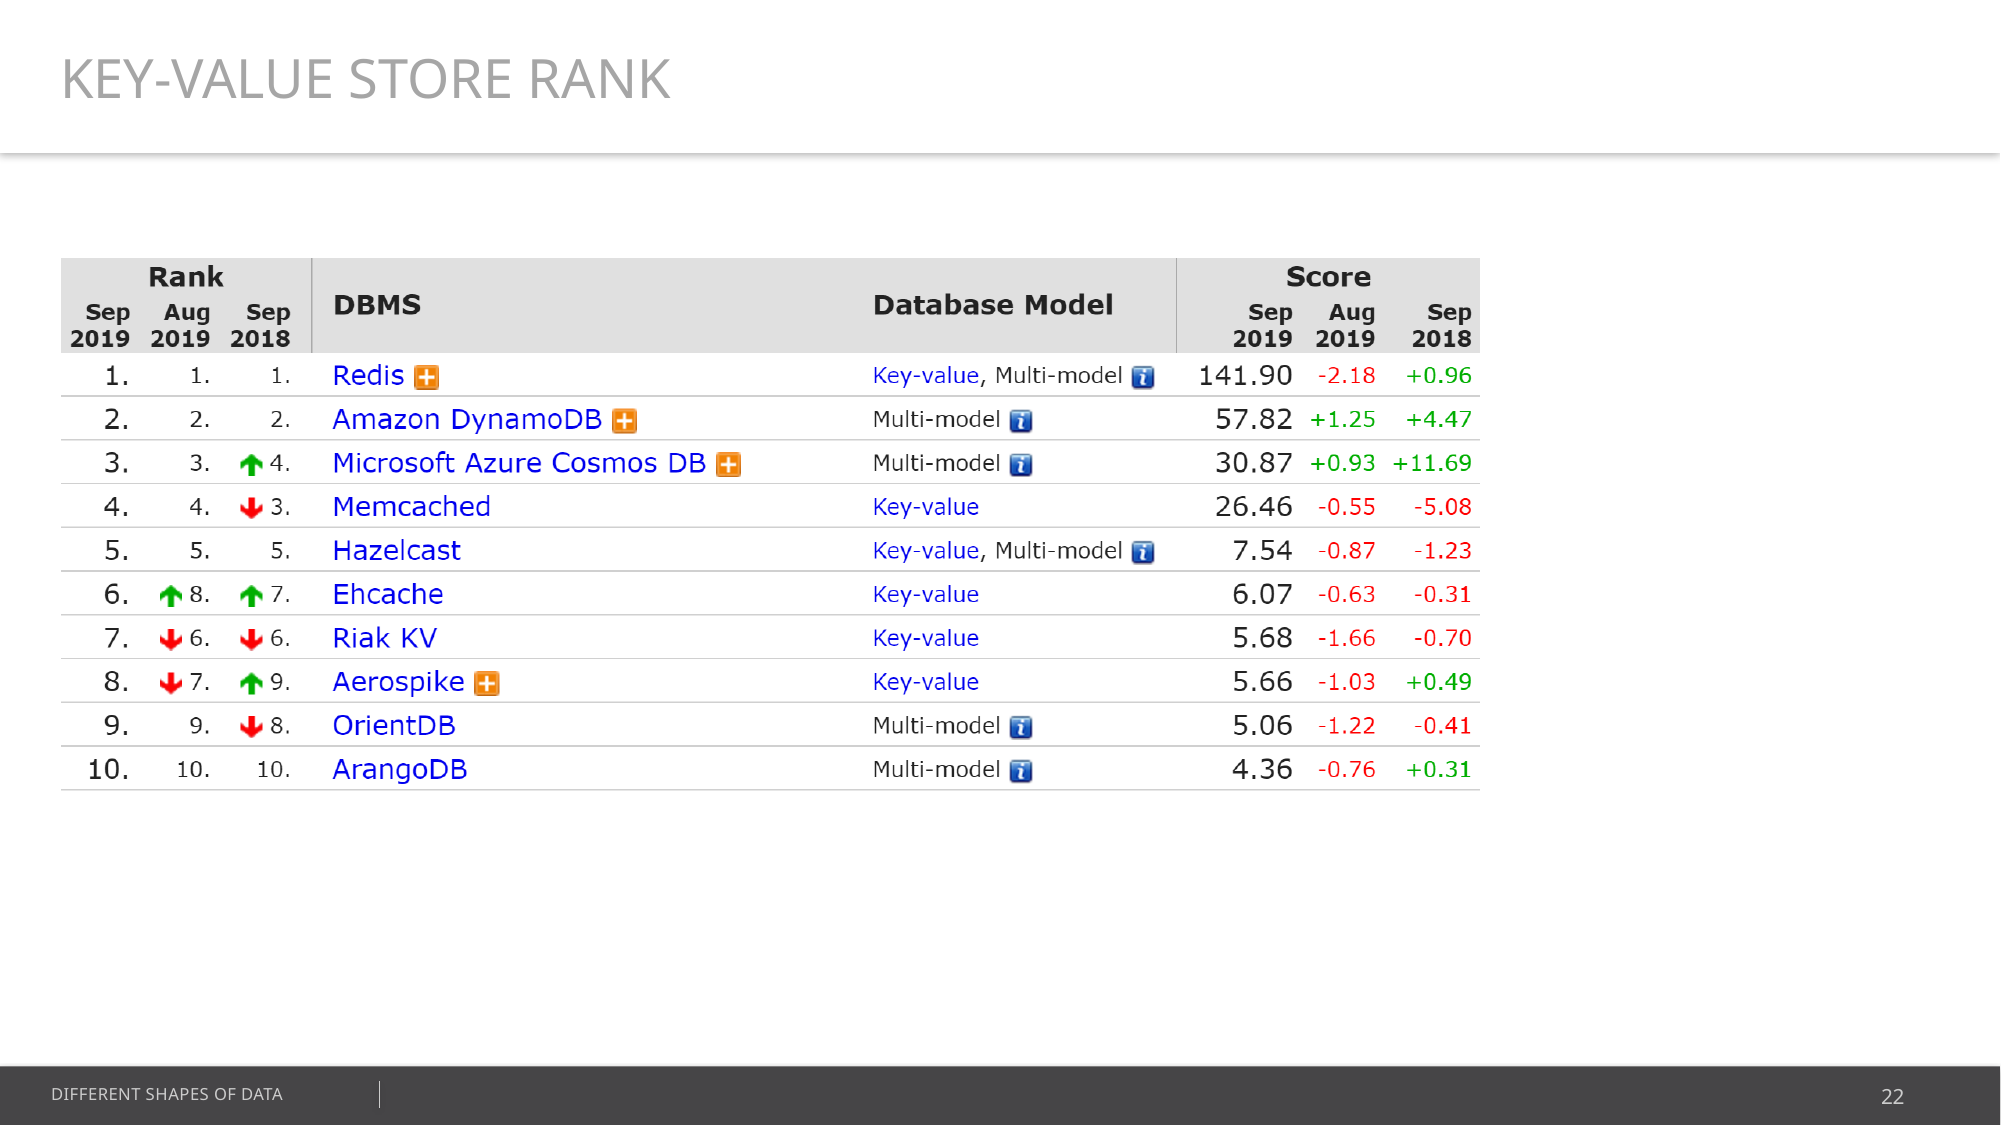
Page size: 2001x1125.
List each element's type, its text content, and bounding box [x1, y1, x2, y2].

list KEY-VALUE STORE RANK [0, 0, 2000, 153]
picture [58, 258, 1503, 792]
